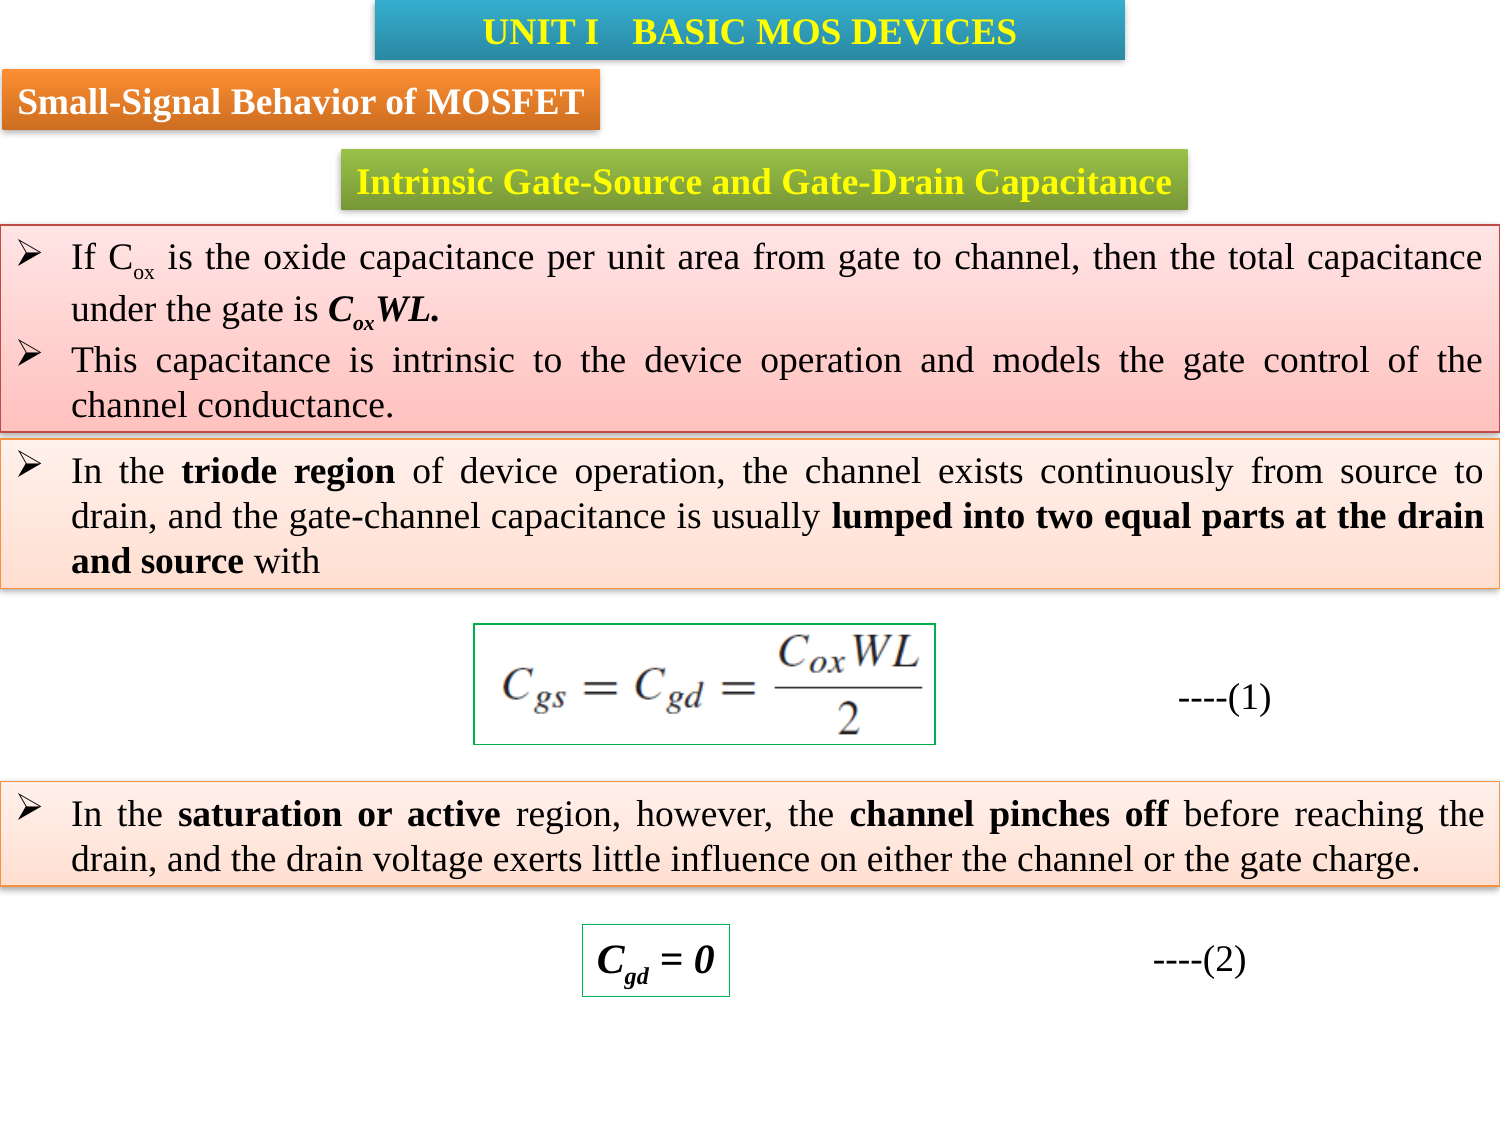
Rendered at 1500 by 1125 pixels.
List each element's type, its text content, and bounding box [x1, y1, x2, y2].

text_box If Cox is the oxide capacitance per unit area from gate to channel, then the total capacitance under the gate is CoxWL. This capacitance is intrinsic to the device operation and models the gate control of the channel conductance. [0, 224, 1500, 433]
text_box In the triode region of device operation, the channel exists continuously from source to drain, and the gate-channel capacitance is usually lumped into two equal parts at the drain and source with [0, 438, 1500, 589]
text_box Cgd = 0 [582, 924, 730, 997]
text_box UNIT I BASIC MOS DEVICES [374, 0, 1125, 60]
text_box ----(1) [1163, 664, 1287, 725]
text_box Intrinsic Gate-Source and Gate-Drain Capacitance [341, 149, 1188, 210]
picture [474, 624, 935, 744]
text_box Small-Signal Behavior of MOSFET [2, 69, 601, 130]
text_box In the saturation or active region, however, the channel pinches off before reaching the drain, and the drain voltage exerts little influence on either the channel or the gate charge. [0, 781, 1500, 887]
text_box ----(2) [1138, 926, 1262, 987]
